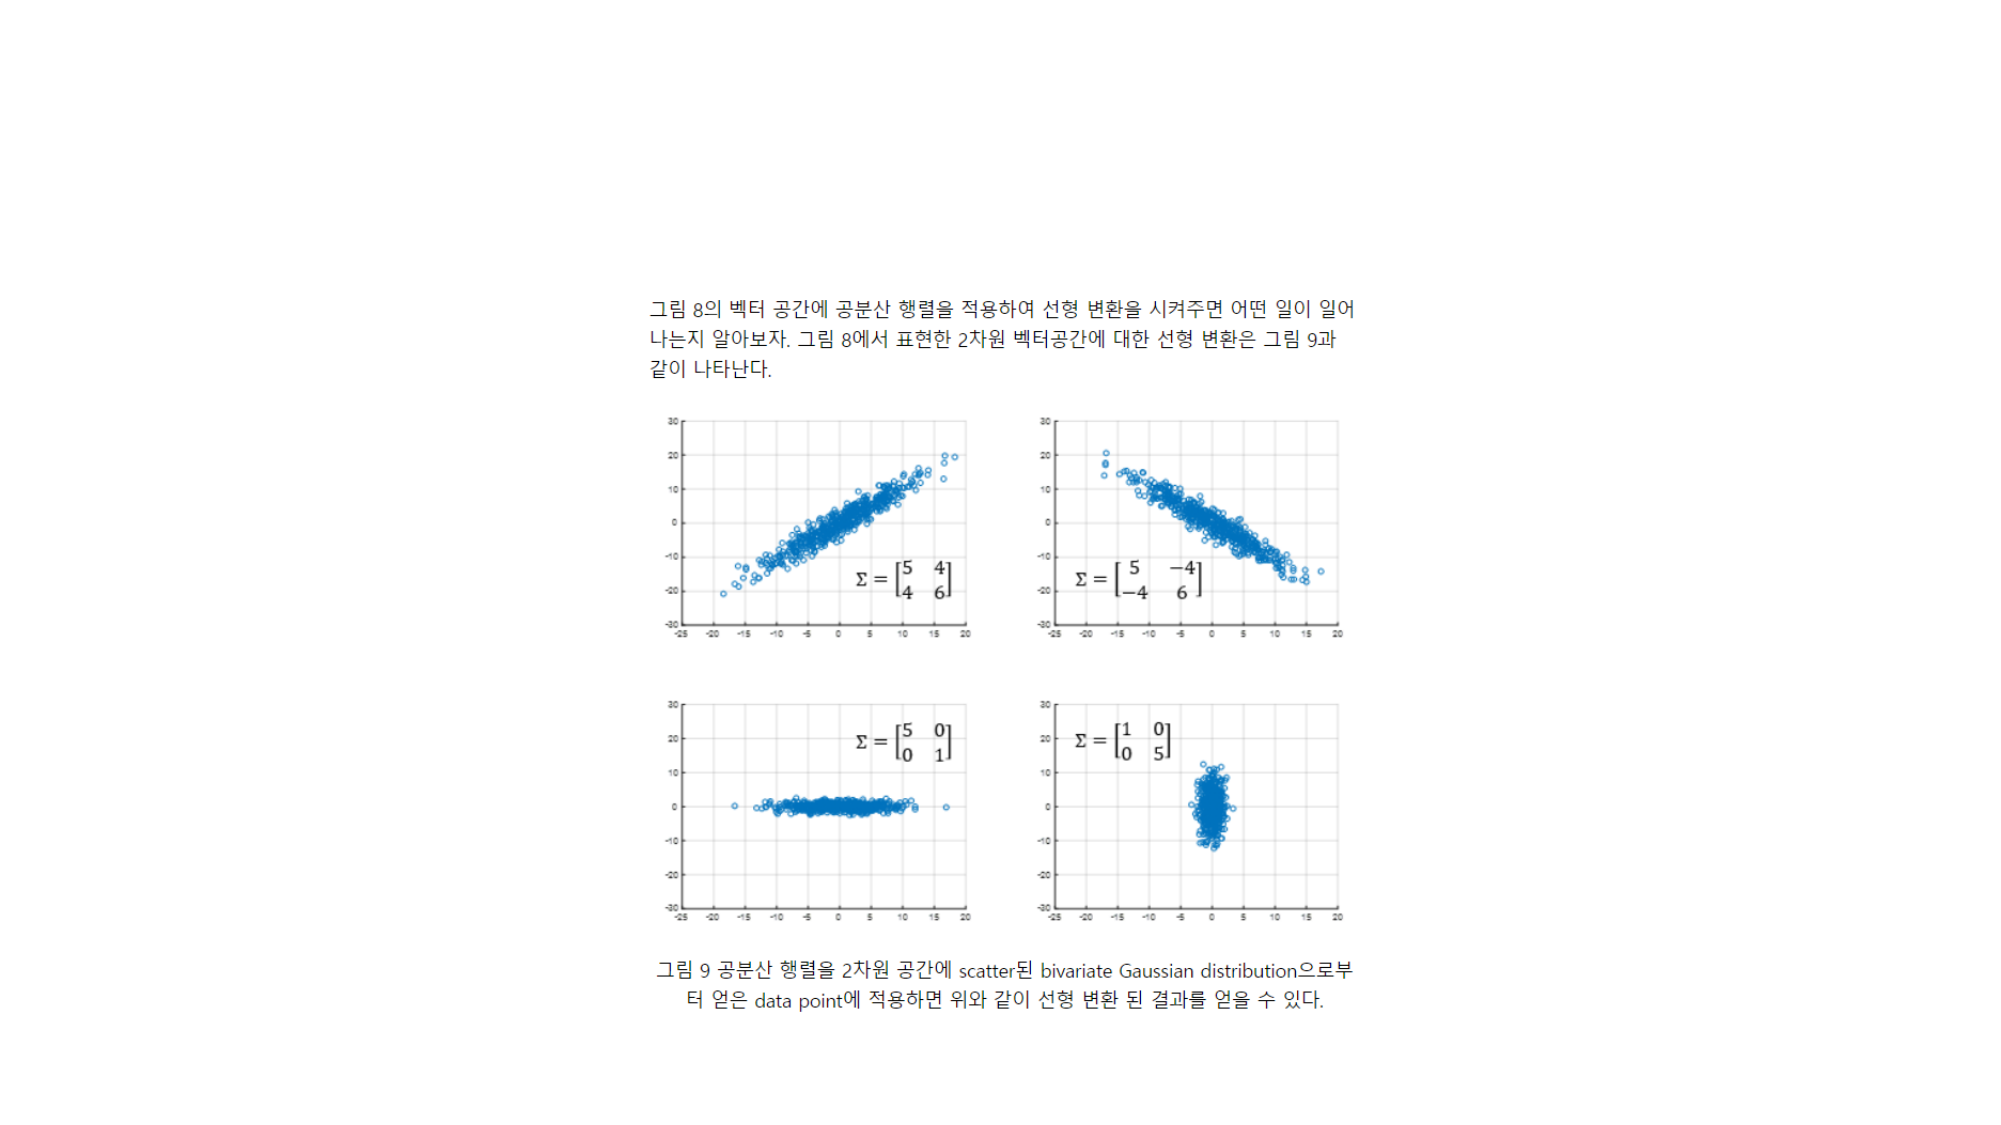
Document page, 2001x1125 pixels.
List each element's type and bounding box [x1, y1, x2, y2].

list [626, 299, 1374, 1014]
